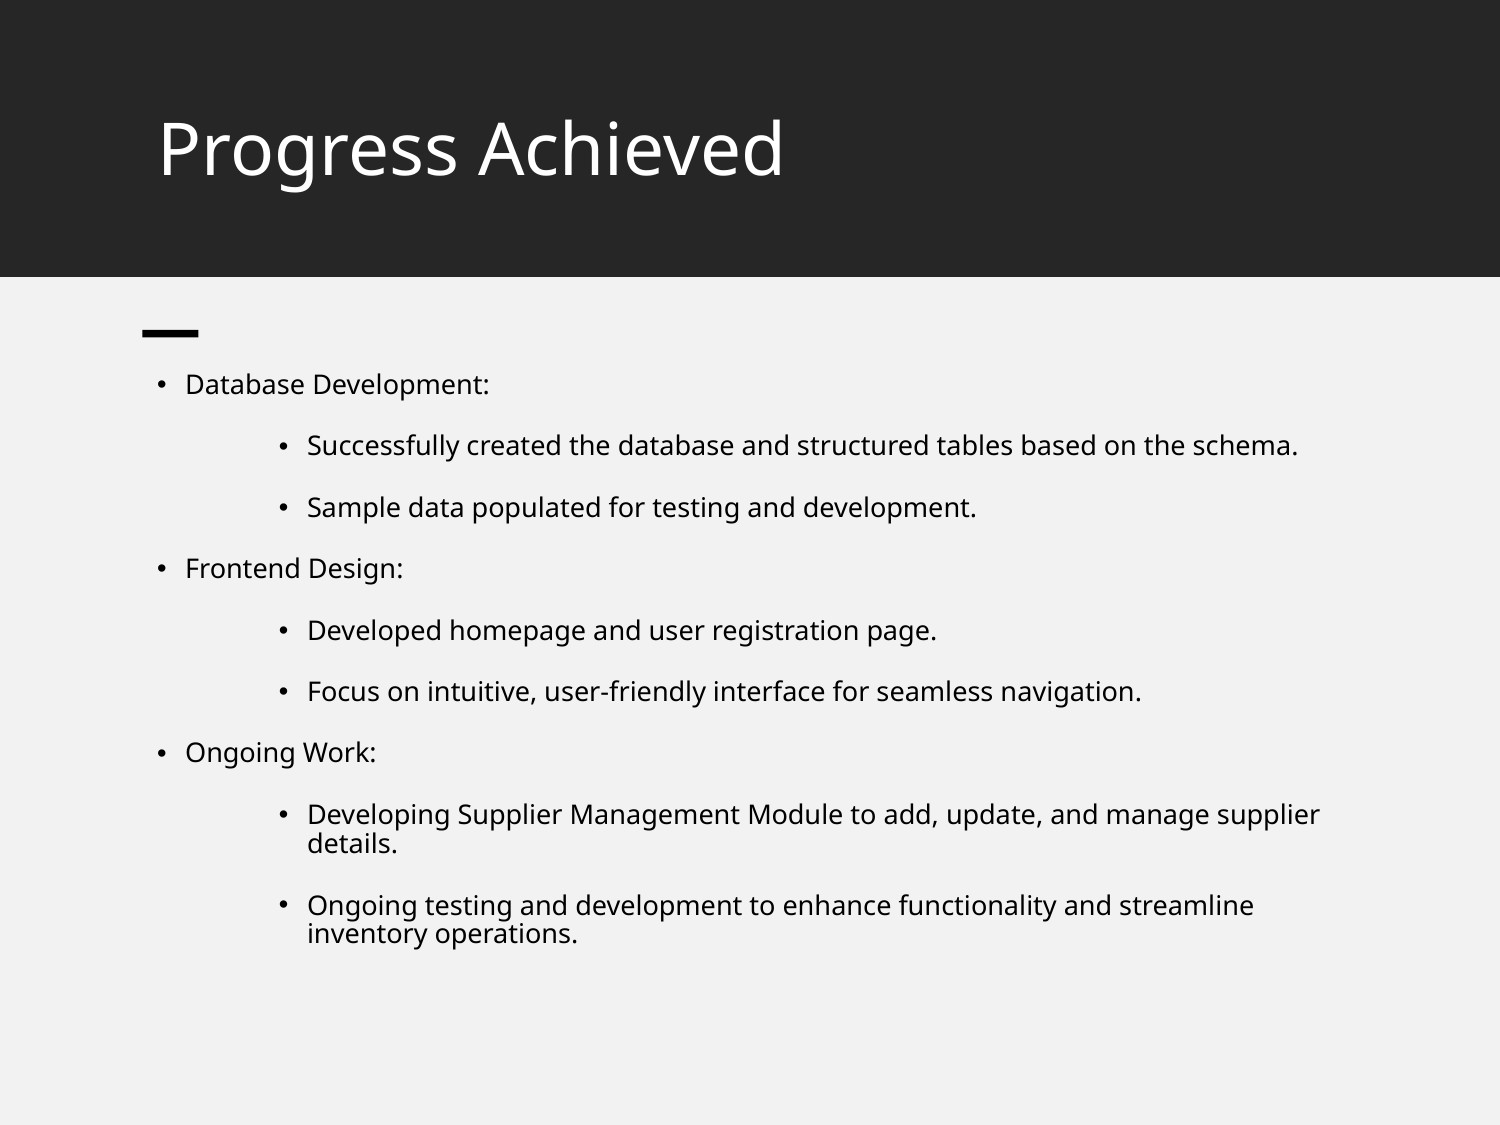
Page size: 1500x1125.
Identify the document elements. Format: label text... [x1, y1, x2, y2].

text_box [0, 275, 1500, 1125]
text_box [0, 0, 1500, 275]
text_box [141, 328, 200, 339]
title Progress Achieved [142, 104, 1359, 253]
list Database Development: Successfully created the database and structured tables based on the schema. Sample data populated for testing and development. Frontend Design: Developed homepage and user registration page. Focus on intuitive, user-friendly interface for seamless navigation. Ongoing Work: Developing Supplier Management Module to add, update, and manage supplier details. Ongoing testing and development to enhance functionality and streamline inventory operations. [142, 363, 1358, 1014]
